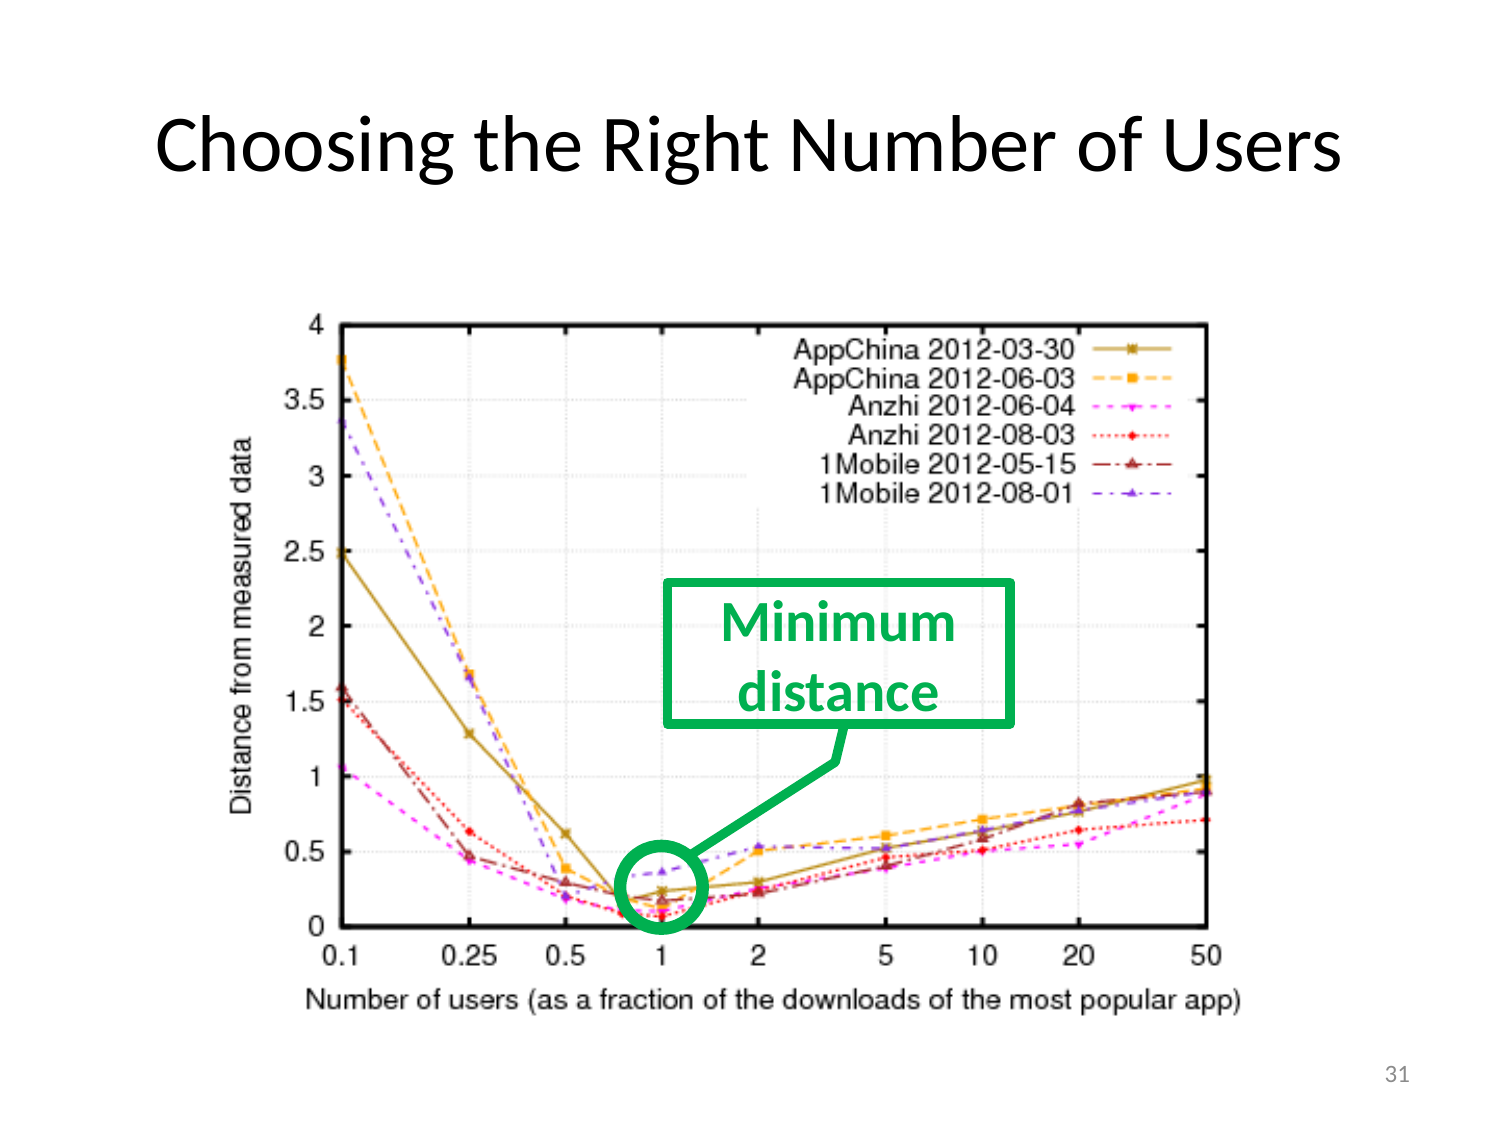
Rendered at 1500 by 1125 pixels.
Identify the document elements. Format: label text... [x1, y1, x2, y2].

slide_number 31 [1074, 1042, 1425, 1103]
title Choosing the Right Number of Users [75, 45, 1425, 233]
picture [218, 291, 1259, 1020]
